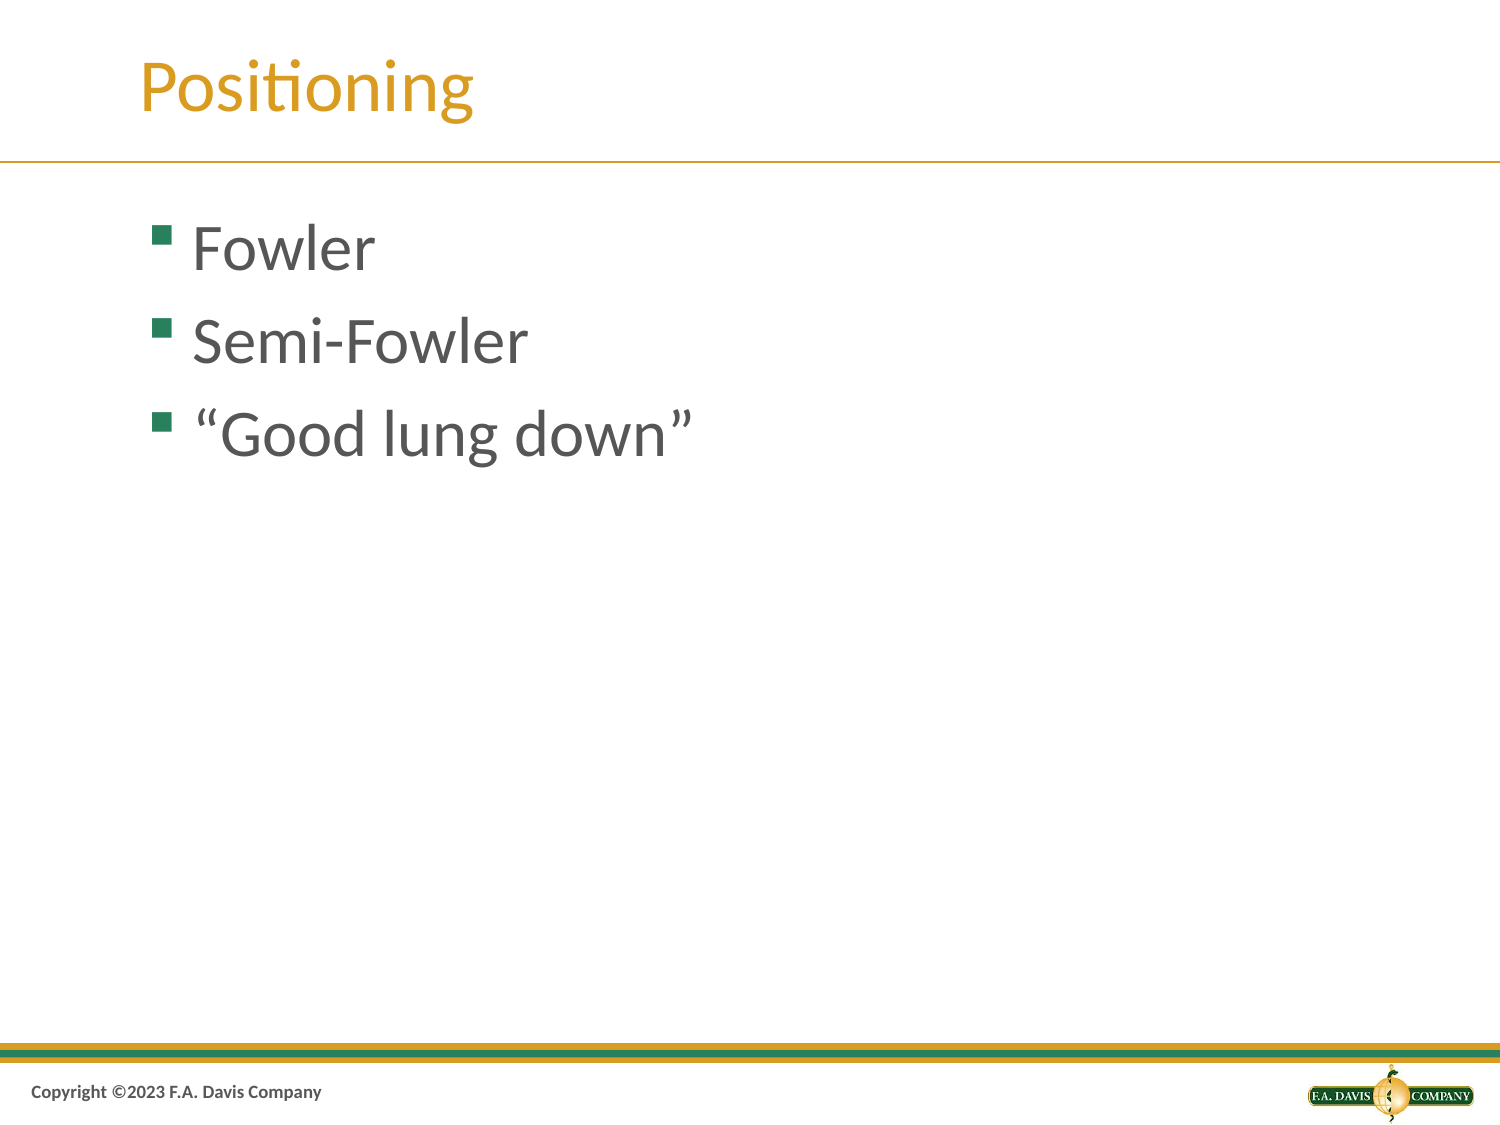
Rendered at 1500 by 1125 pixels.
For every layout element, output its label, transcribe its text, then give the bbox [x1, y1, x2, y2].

picture [0, 1058, 1500, 1063]
list Fowler Semi-Fowler “Good lung down” [75, 196, 1425, 1025]
title Positioning [124, 38, 1475, 136]
picture [0, 1043, 1500, 1050]
picture [1308, 1064, 1474, 1124]
